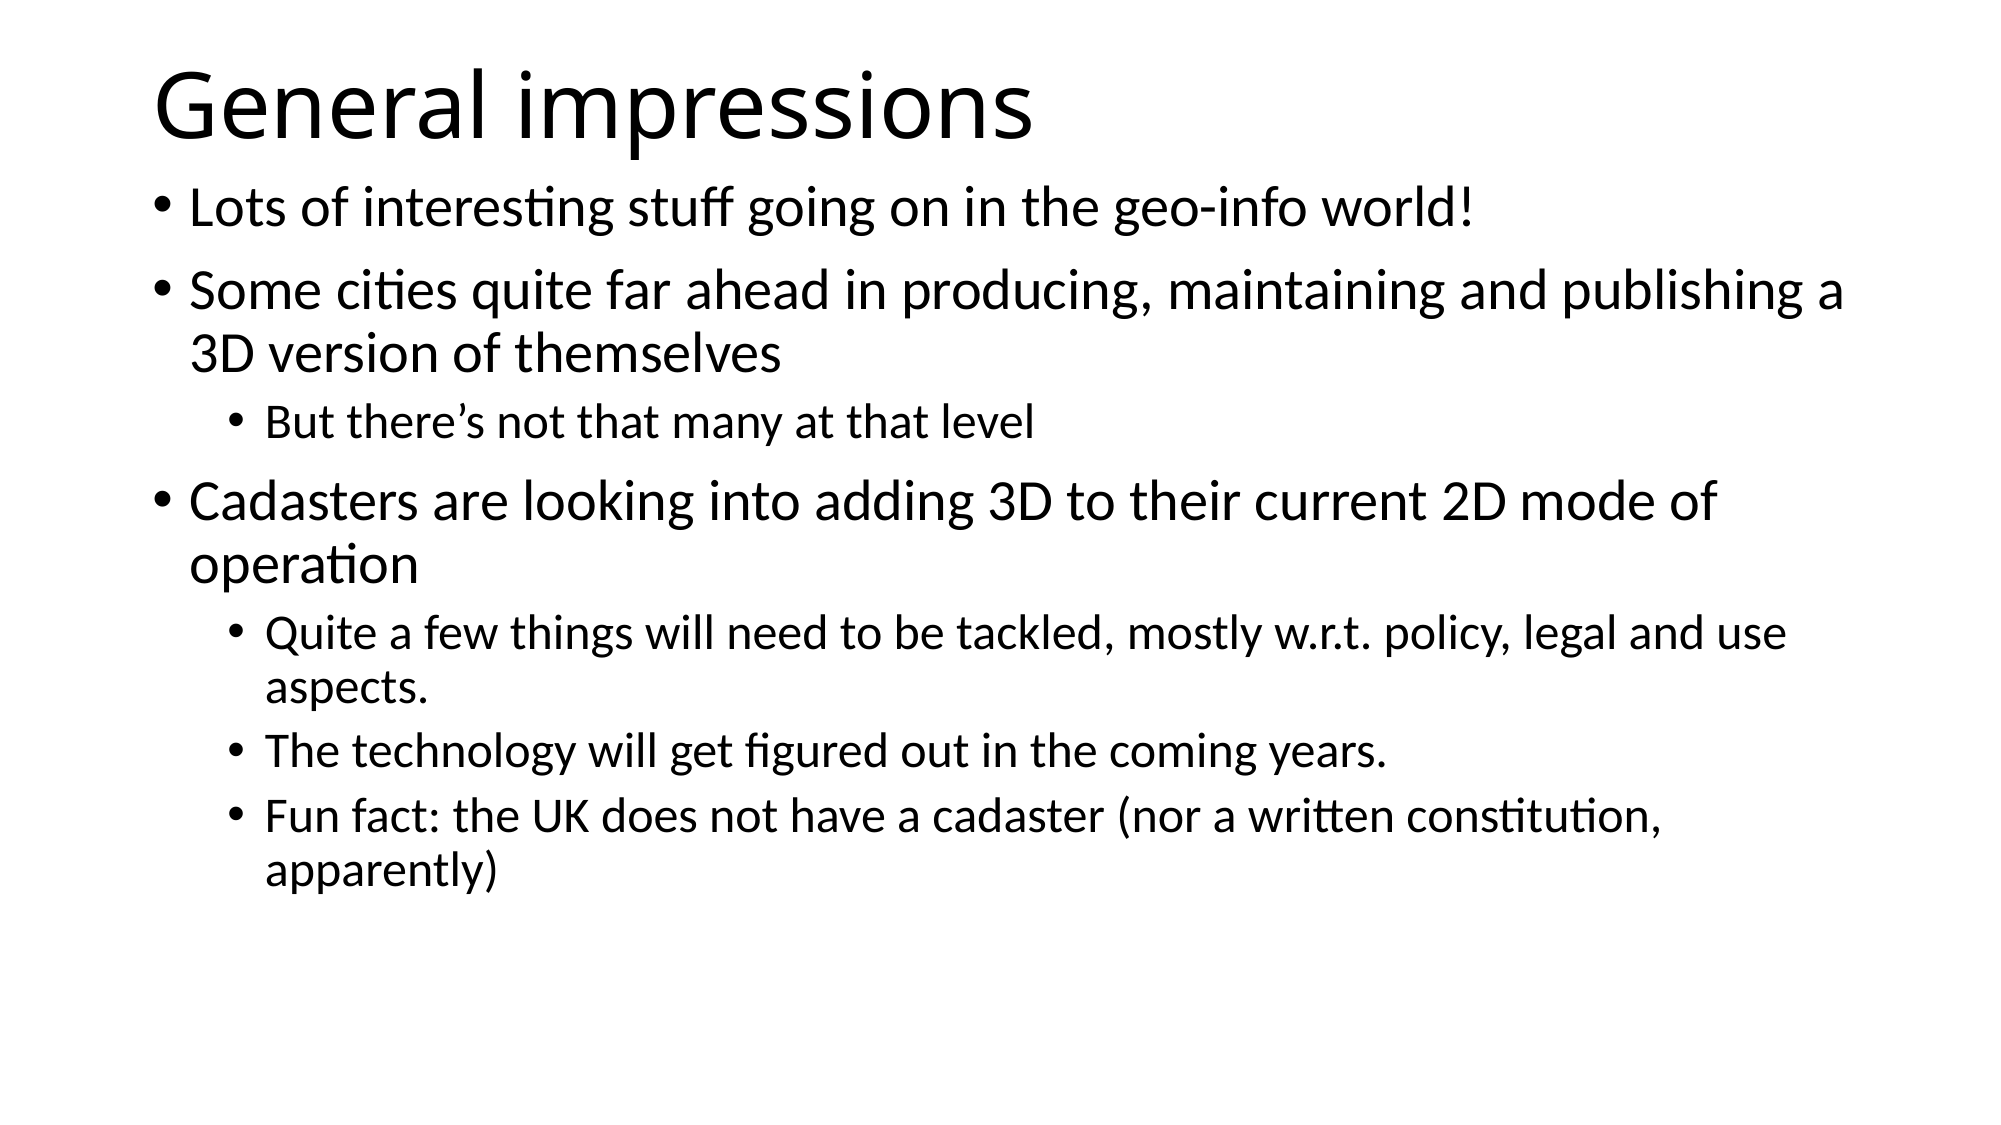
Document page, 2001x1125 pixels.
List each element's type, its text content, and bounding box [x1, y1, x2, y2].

list Lots of interesting stuff going on in the geo-info world! Some cities quite far ahead in producing, maintaining and publishing a 3D version of themselves But there’s not that many at that level Cadasters are looking into adding 3D to their current 2D mode of operation Quite a few things will need to be tackled, mostly w.r.t. policy, legal and use aspects. The technology will get figured out in the coming years. Fun fact: the UK does not have a cadaster (nor a written constitution, apparently) [137, 168, 1863, 1083]
title General impressions [137, 0, 1863, 168]
